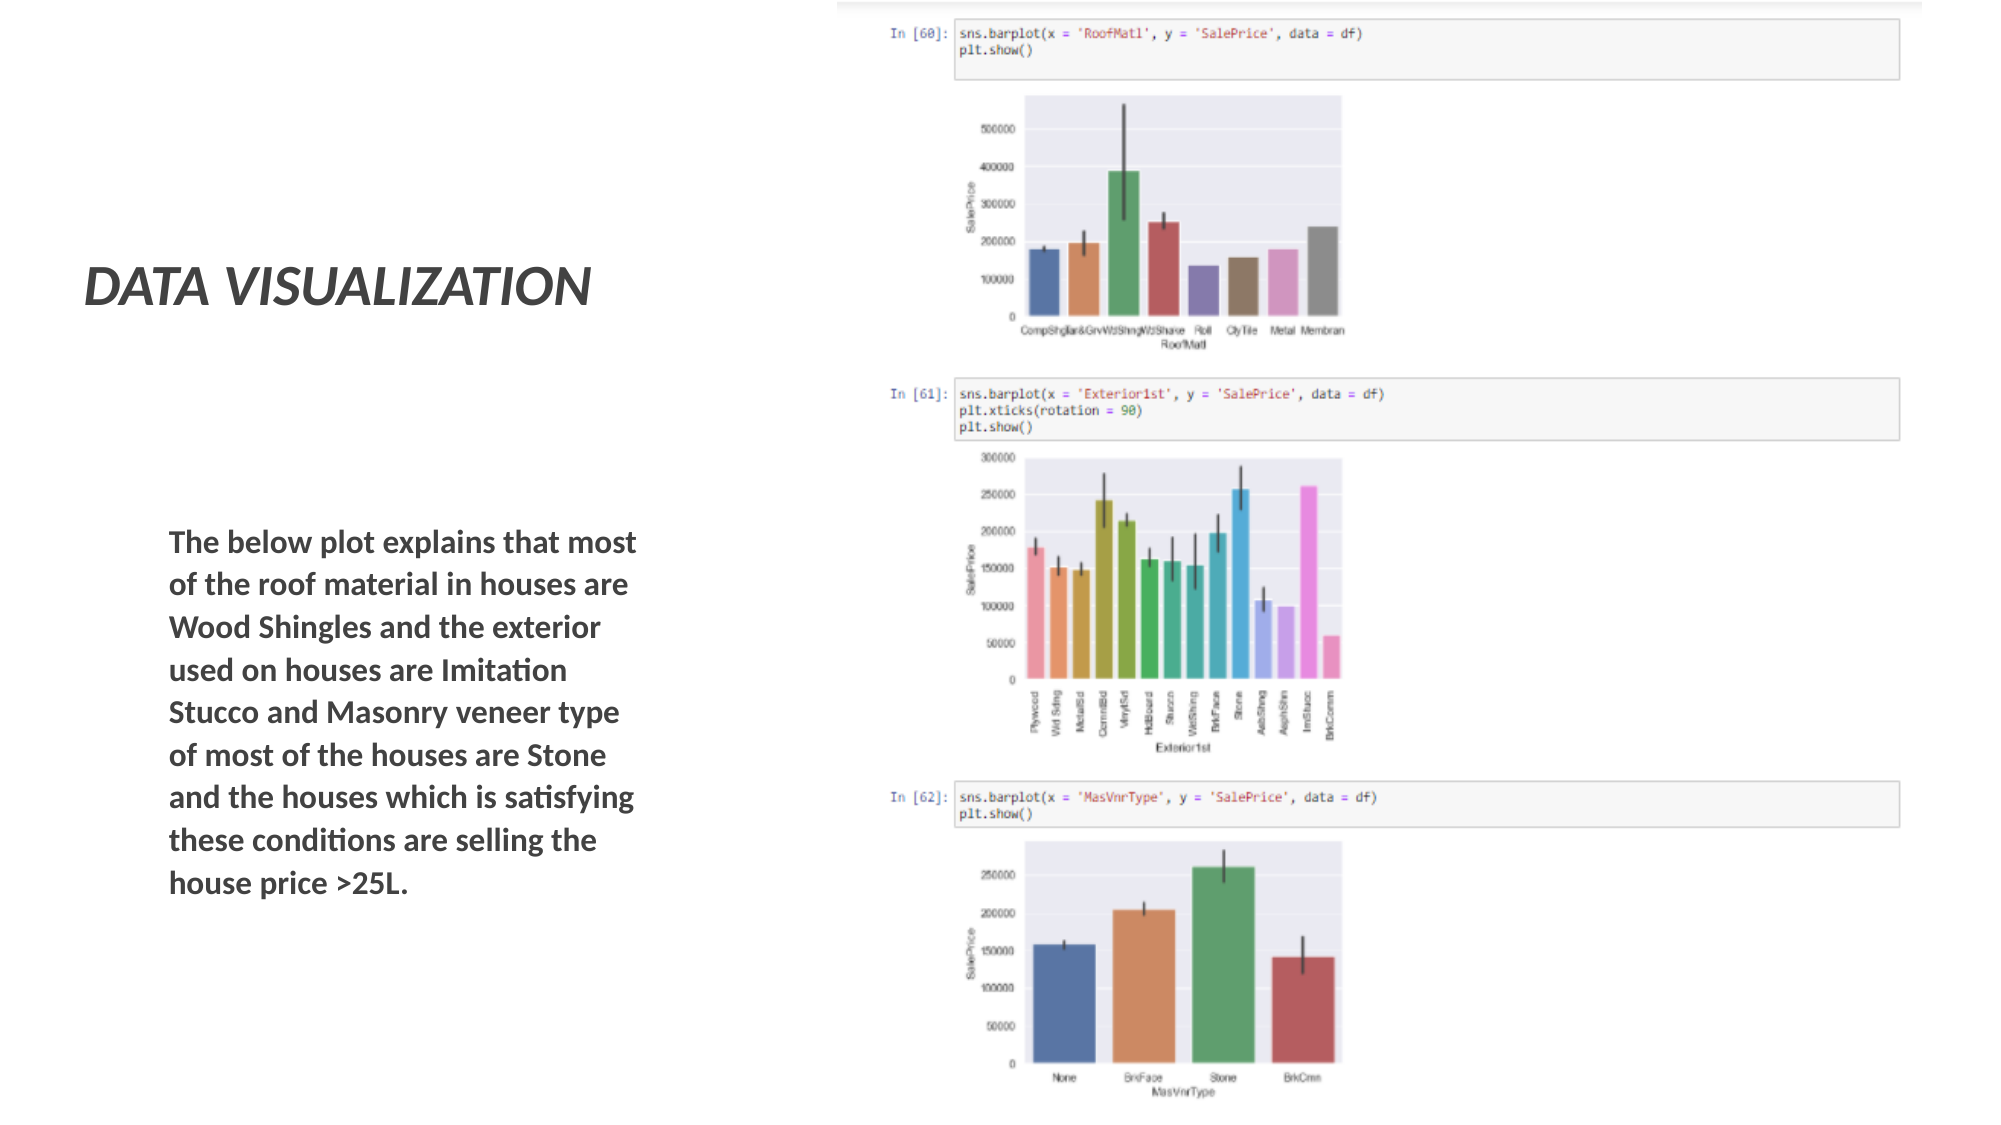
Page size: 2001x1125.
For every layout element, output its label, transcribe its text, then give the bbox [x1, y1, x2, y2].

title DATA VISUALIZATION [68, 99, 651, 325]
list The below plot explains that most of the roof material in houses are Wood Shingles and the exterior used on houses are Imitation Stucco and Masonry veneer type of most of the houses are Stone and the houses which is satisfying these conditions are selling the house price >25L. [78, 375, 661, 1043]
picture [836, 0, 1922, 1125]
